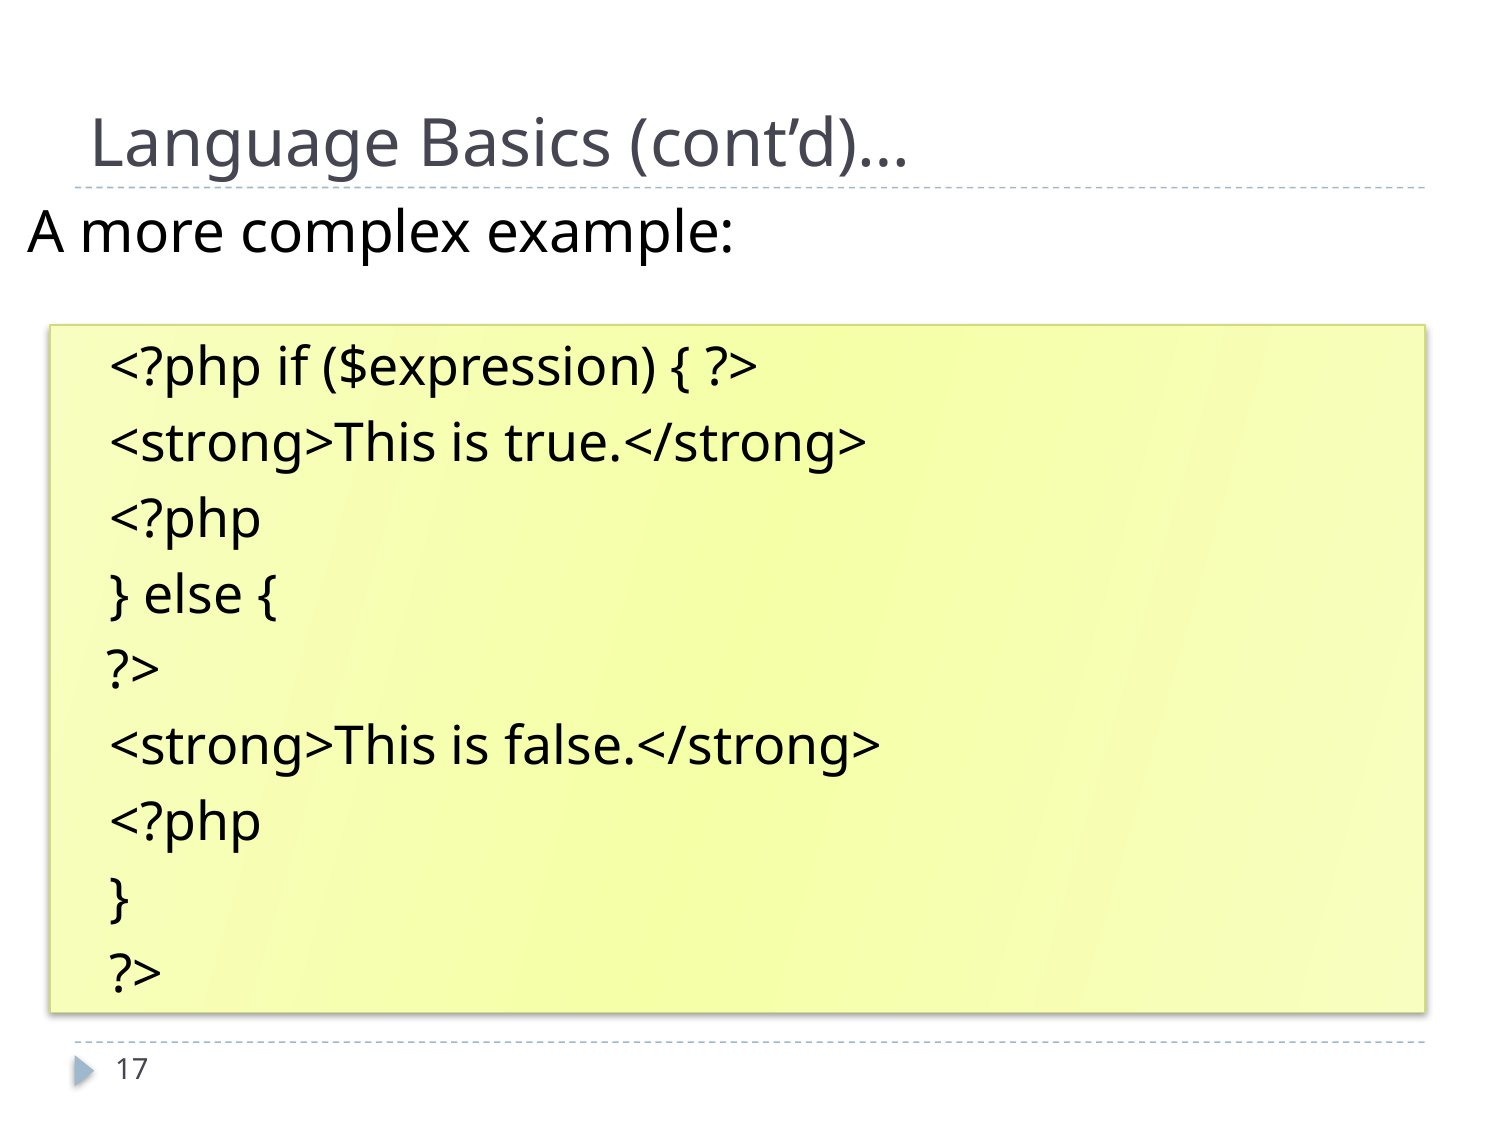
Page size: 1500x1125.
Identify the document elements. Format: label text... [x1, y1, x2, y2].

text_box A more complex example: [12, 187, 751, 342]
slide_number 17 [100, 1042, 426, 1103]
title Language Basics (cont’d)… [75, 24, 1425, 188]
list <?php if ($expression) { ?> <strong>This is true.</strong> <?php } else { ?> <strong>This is false.</strong> <?php } ?> [49, 324, 1426, 1013]
